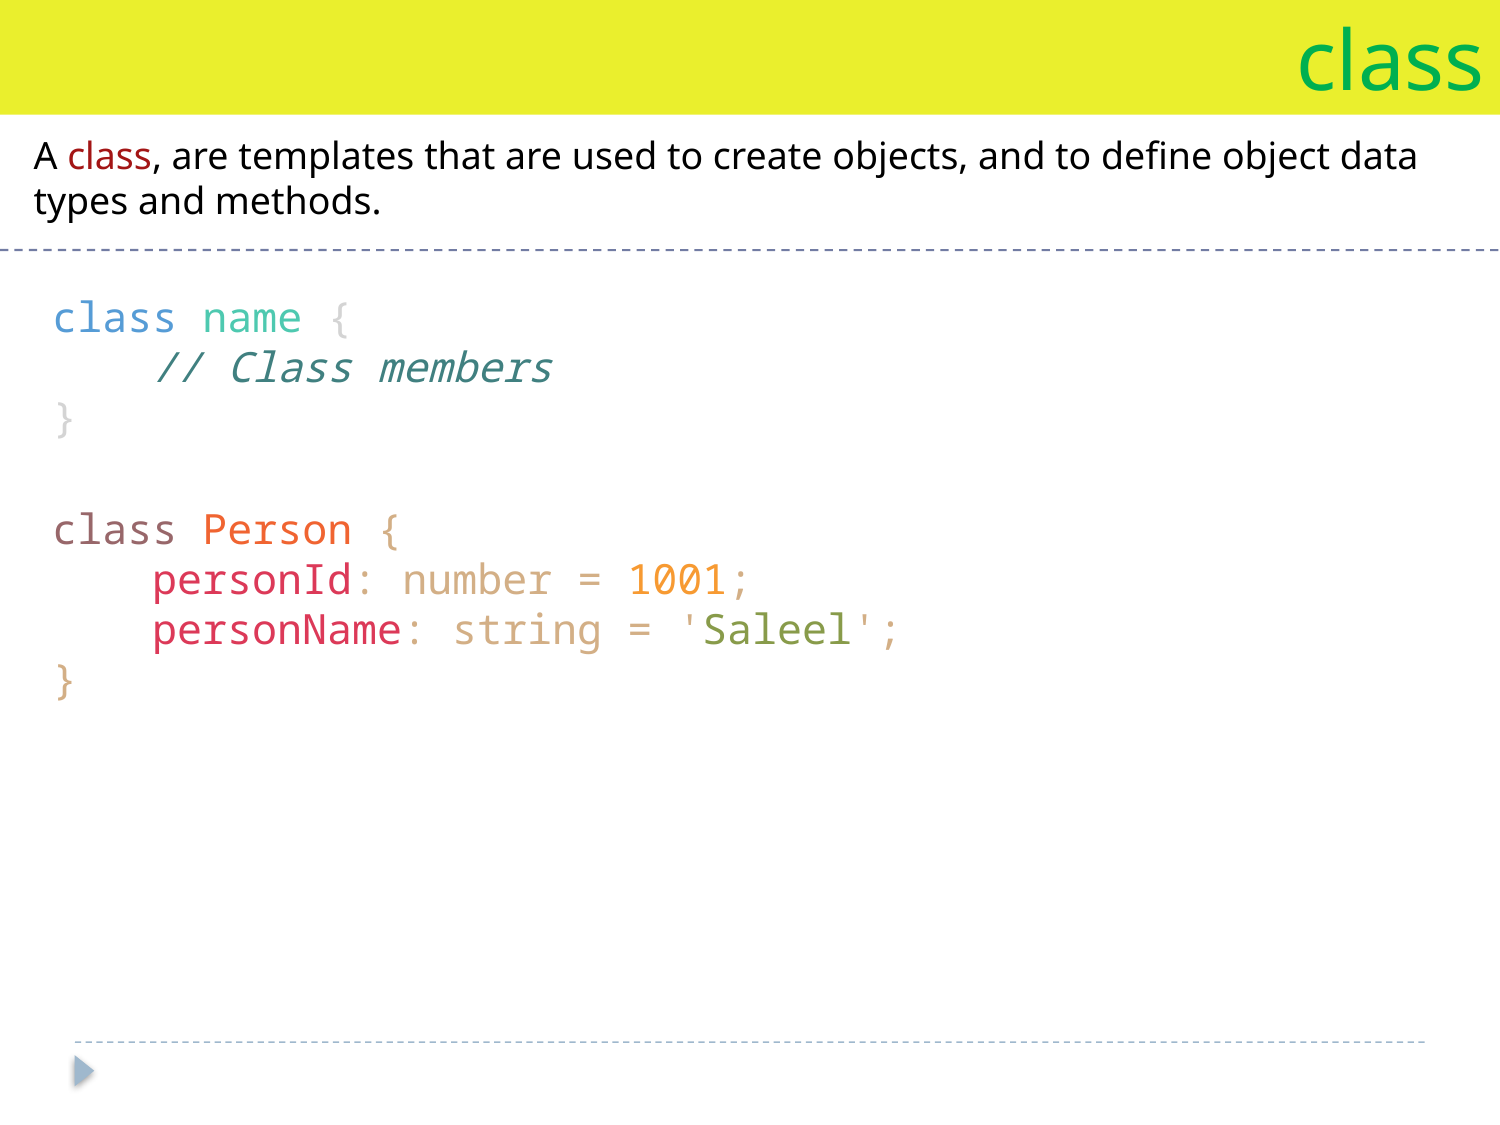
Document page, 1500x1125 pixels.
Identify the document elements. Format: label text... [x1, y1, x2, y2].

text_box class [0, 0, 1500, 115]
text_box class name { // Class members } [37, 283, 1463, 449]
text_box class Person { personId: number = 1001; personName: string = 'Saleel'; } [37, 495, 1463, 711]
text_box A class, are templates that are used to create objects, and to define object data types and methods. [18, 124, 1482, 230]
